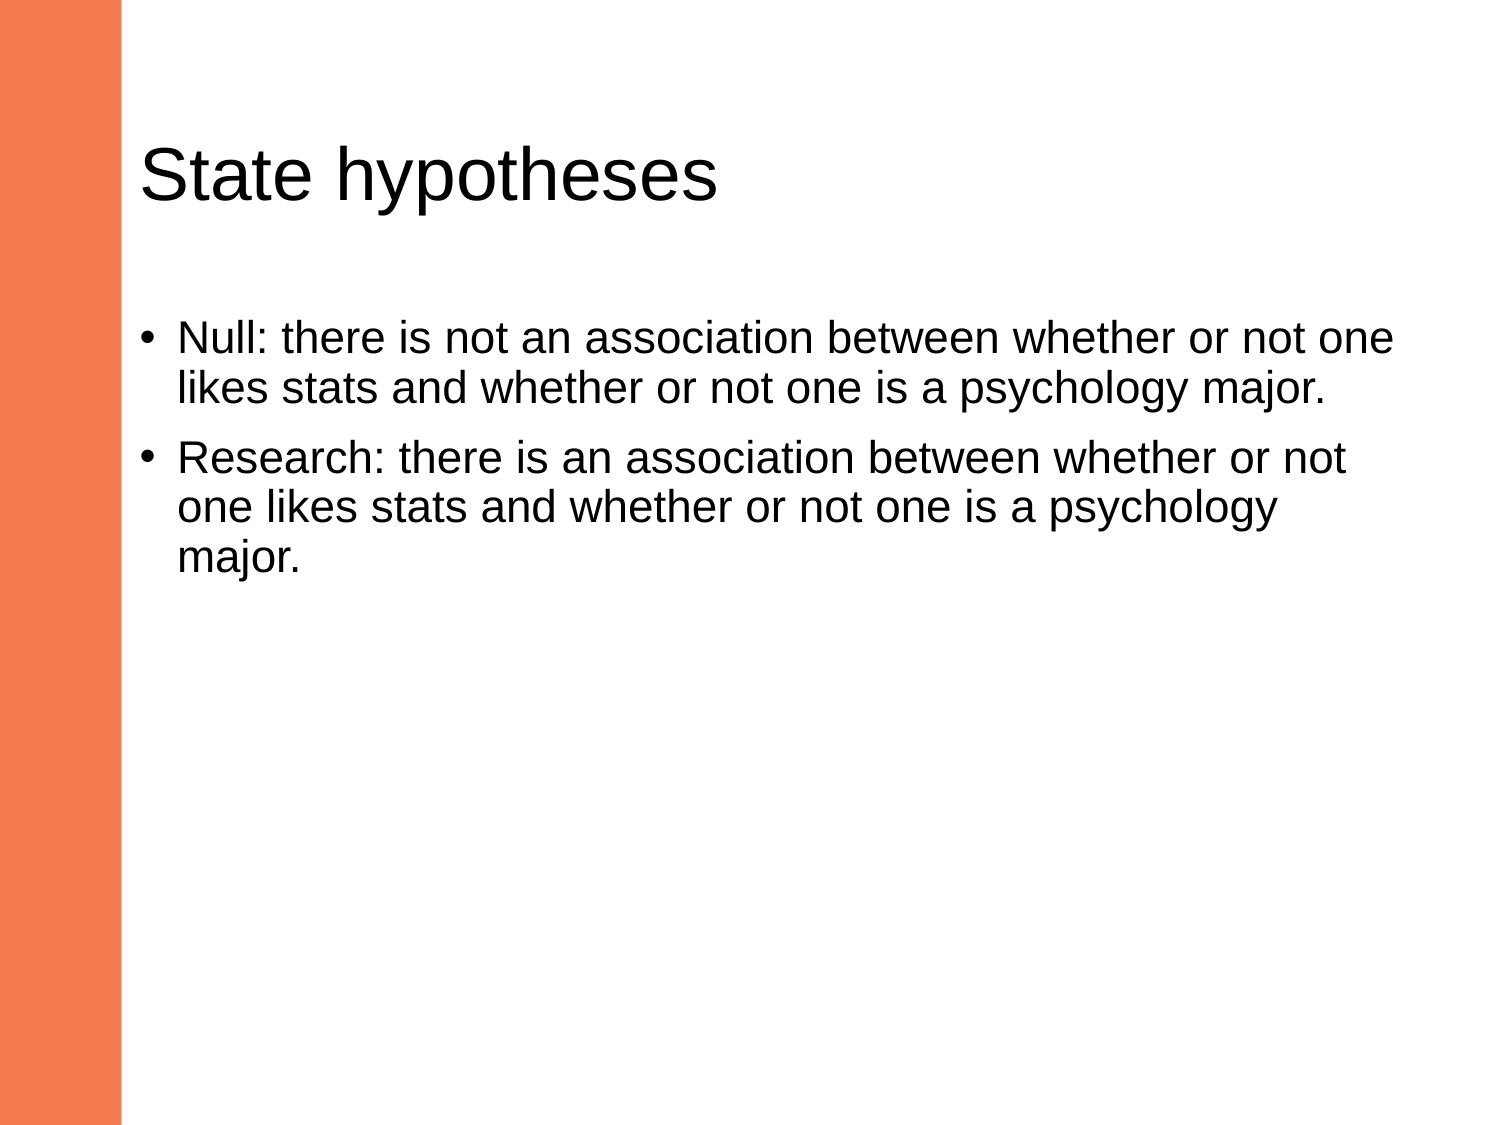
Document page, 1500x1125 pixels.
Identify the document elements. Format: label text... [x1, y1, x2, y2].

picture [0, 0, 1500, 1125]
title State hypotheses [124, 67, 1419, 285]
list Null: there is not an association between whether or not one likes stats and whether or not one is a psychology major. Research: there is an association between whether or not one likes stats and whether or not one is a psychology major. [124, 306, 1419, 1021]
